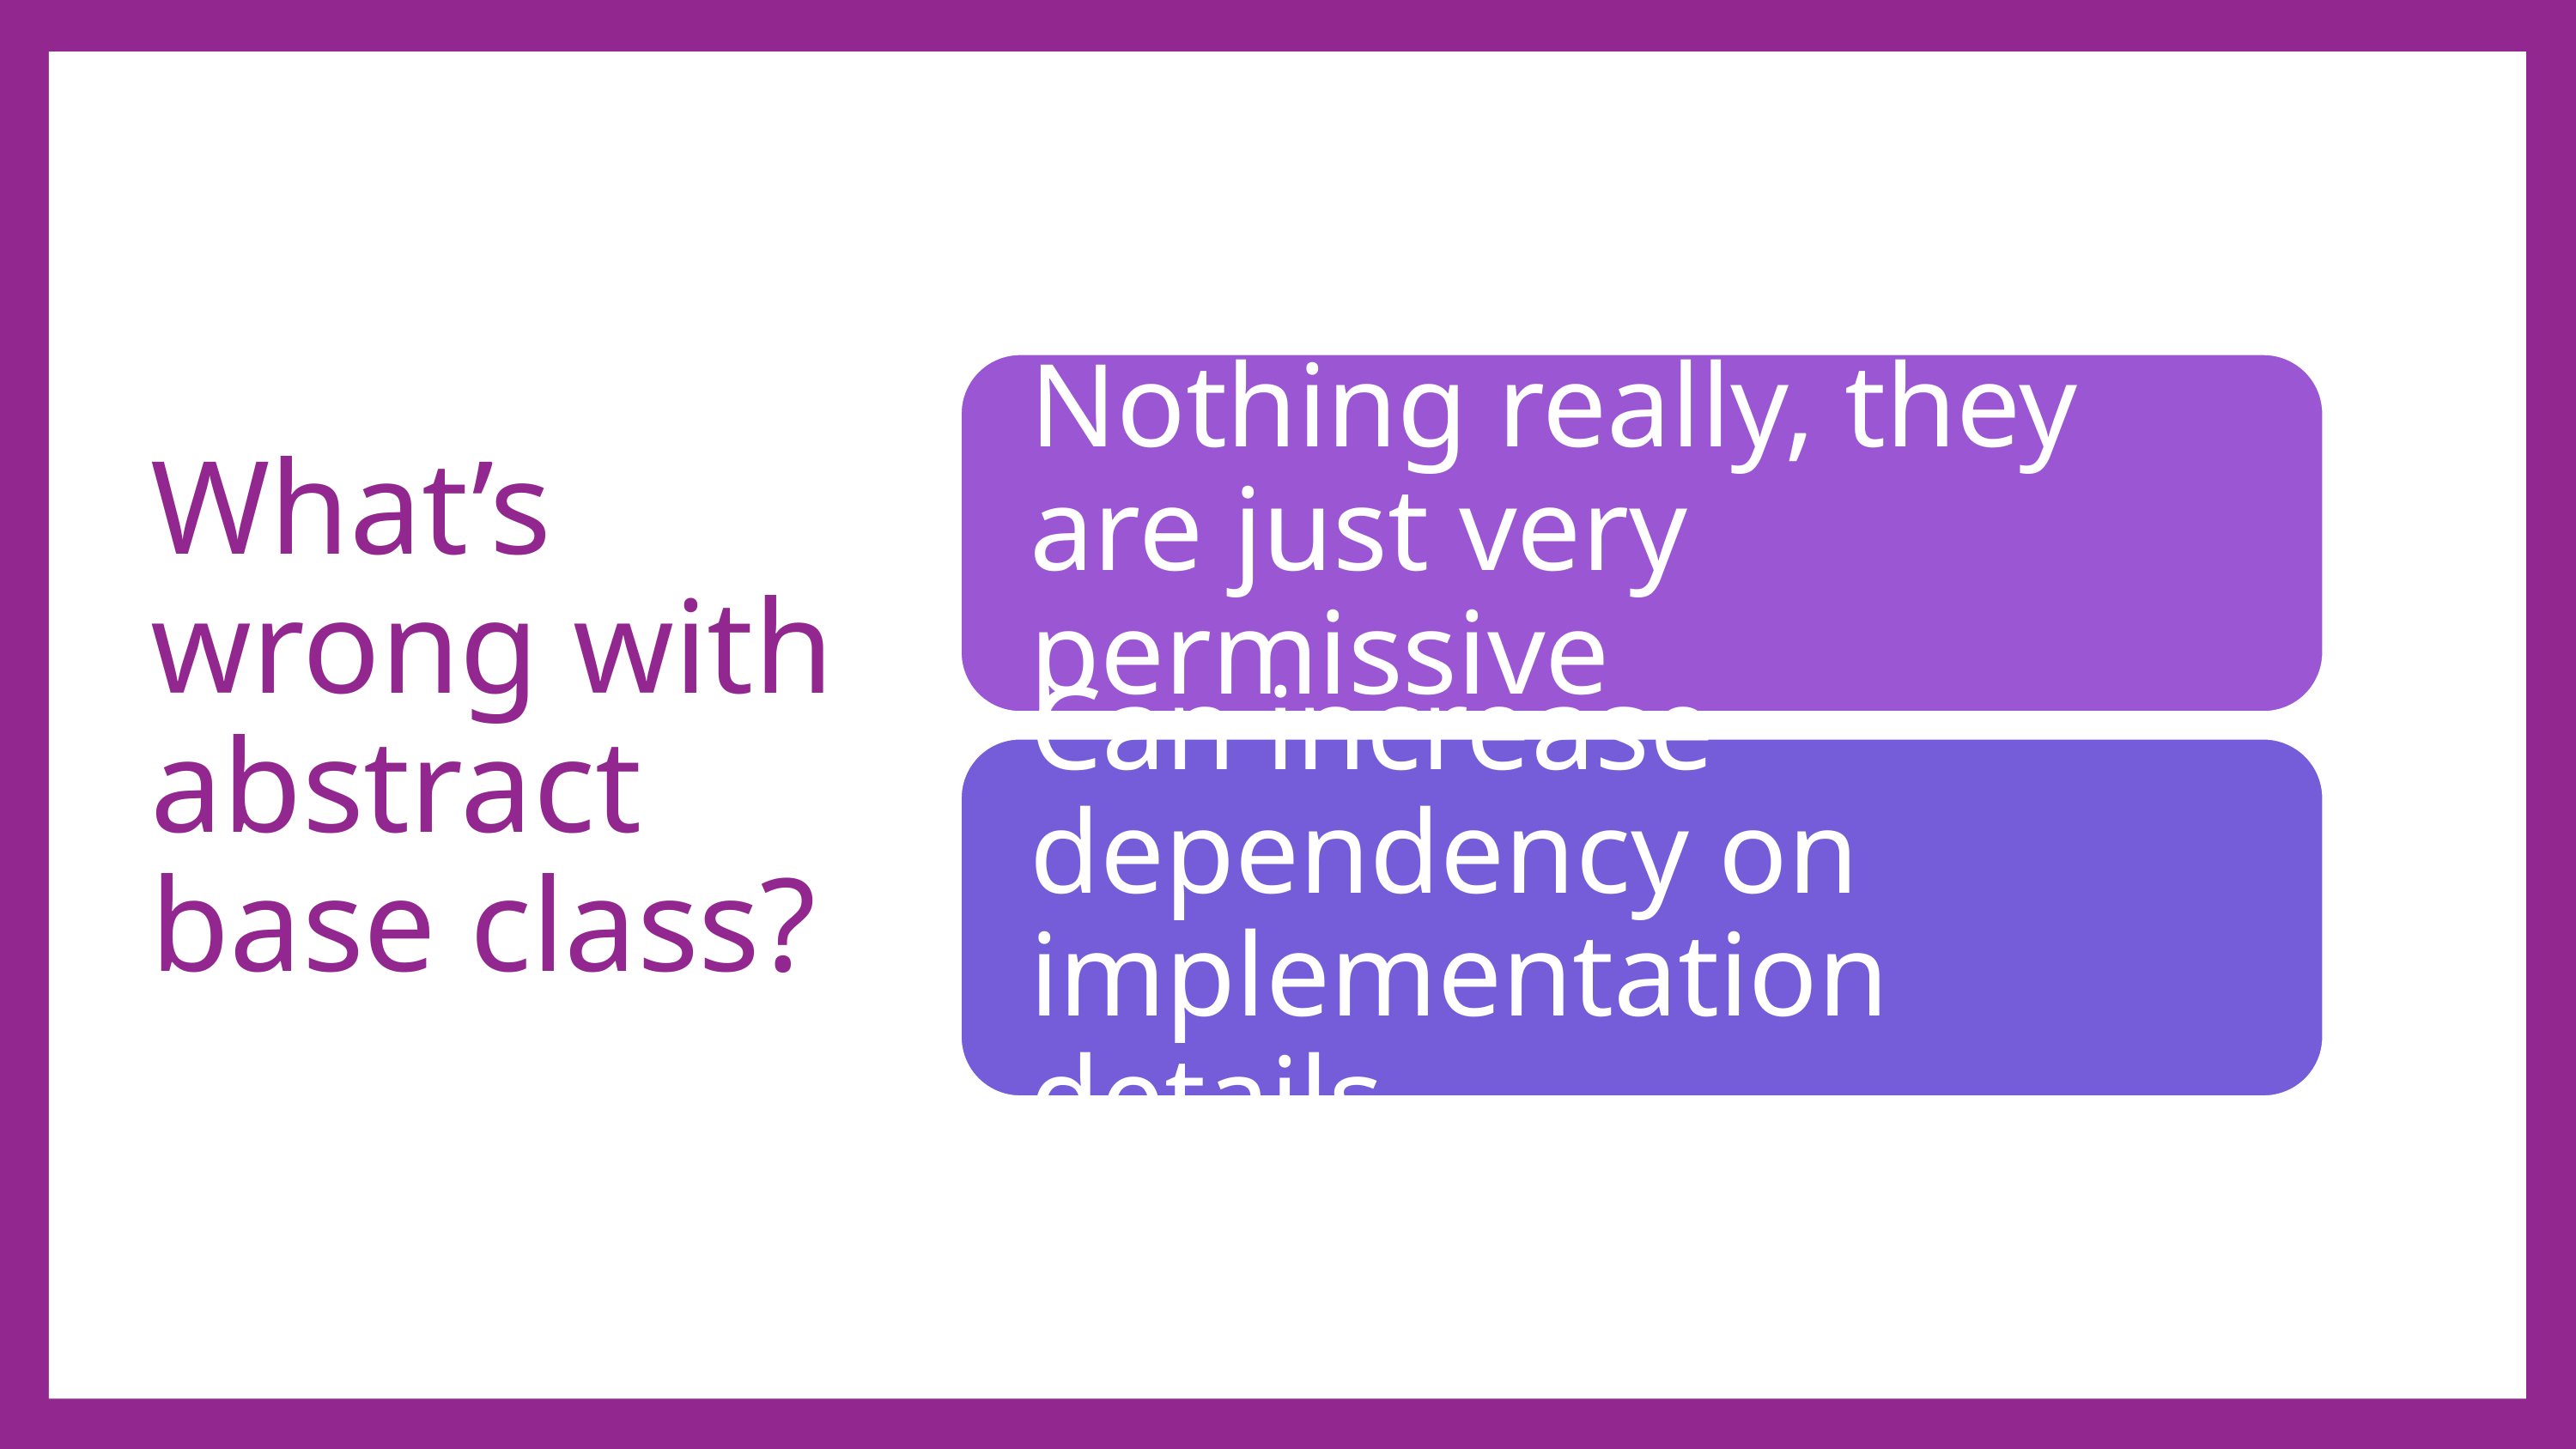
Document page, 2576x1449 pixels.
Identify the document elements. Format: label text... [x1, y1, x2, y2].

title What’s wrong with abstract base class? [137, 129, 849, 1313]
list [960, 252, 2324, 1197]
